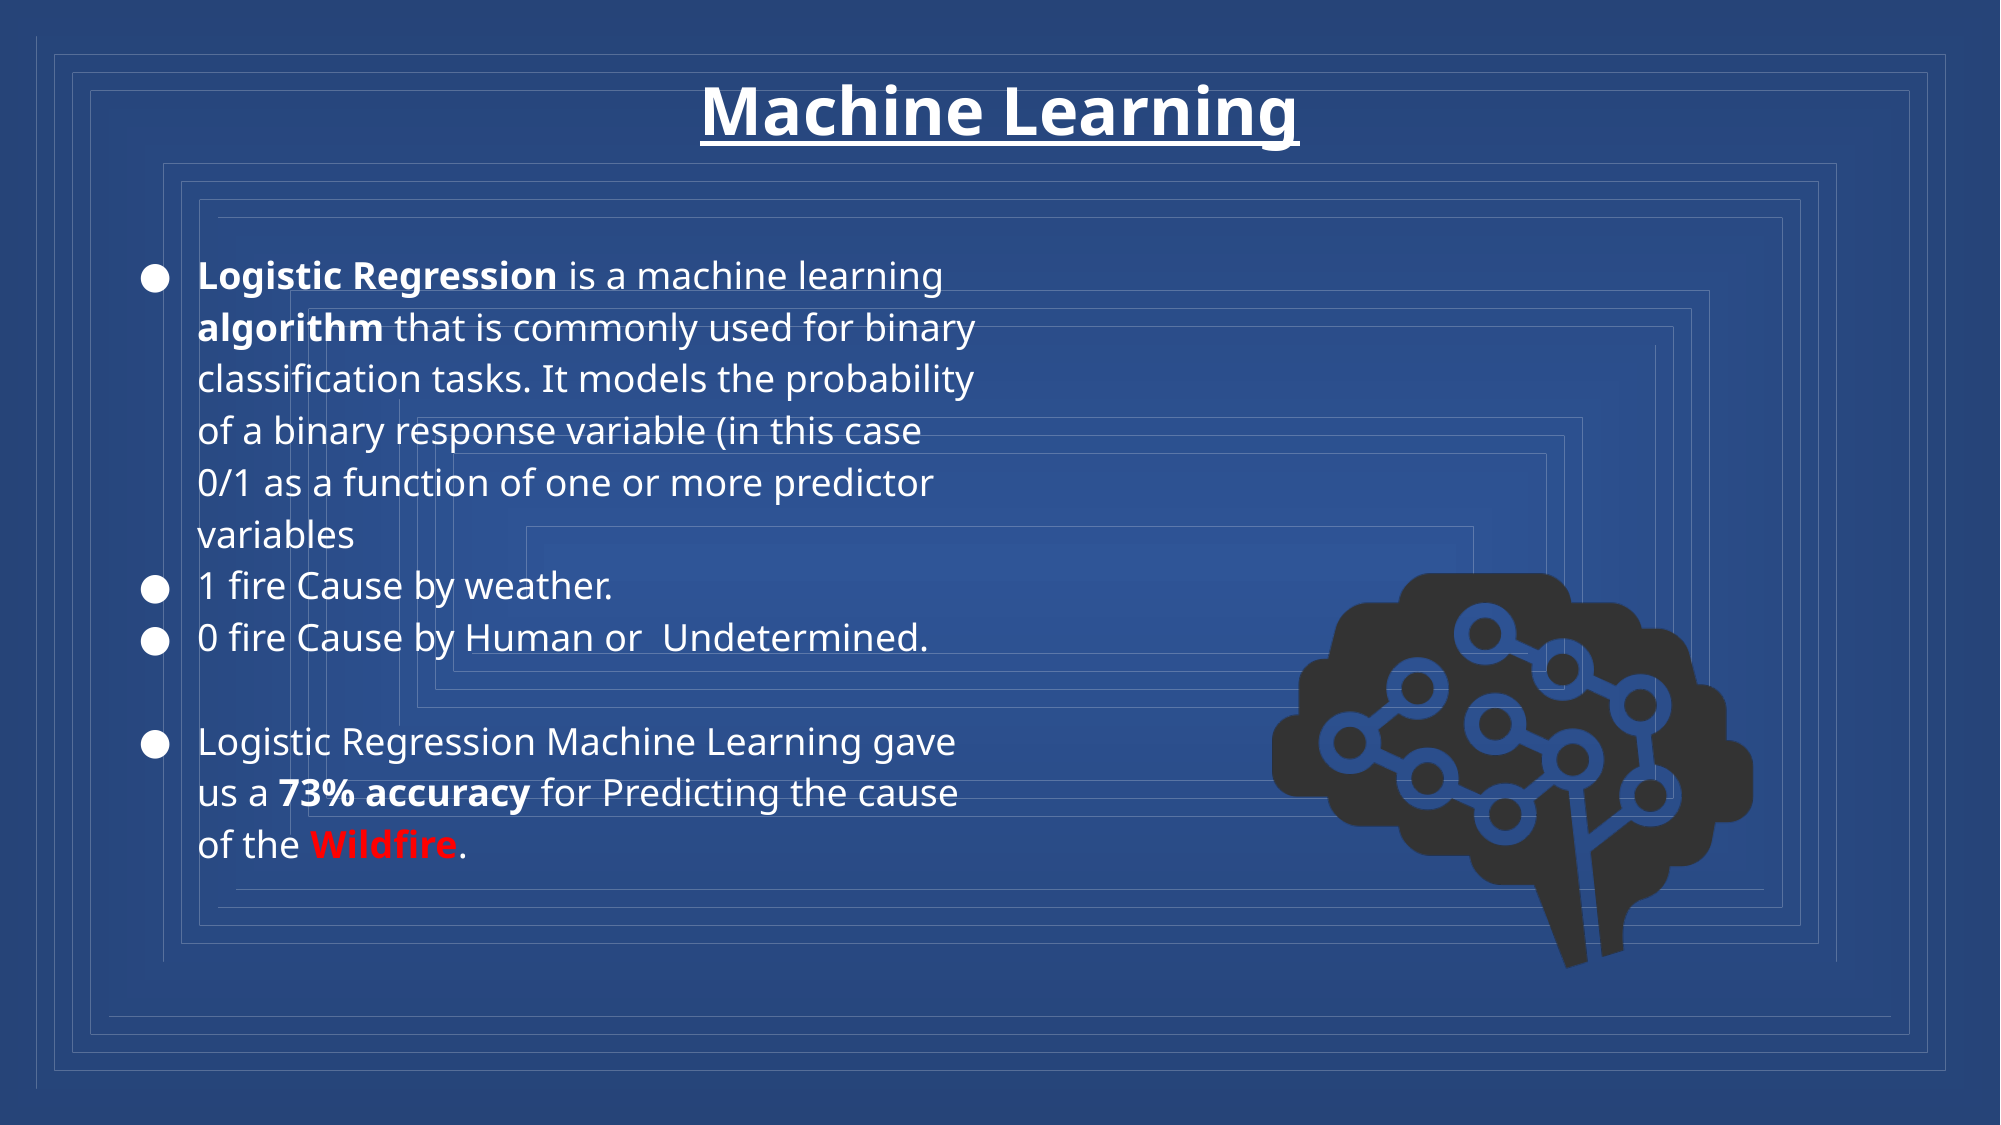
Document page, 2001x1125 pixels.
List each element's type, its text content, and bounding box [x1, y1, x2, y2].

picture [1245, 493, 1780, 1028]
text_box Logistic Regression is a machine learning algorithm that is commonly used for binary classification tasks. It models the probability of a binary response variable (in this case 0/1 as a function of one or more predictor variables 1 fire Cause by weather. 0 fire Cause by Human or Undetermined. Logistic Regression Machine Learning gave us a 73% accuracy for Predicting the cause of the Wildfire. [107, 237, 1000, 1081]
text_box [1000, 290, 1838, 708]
text_box [41, 290, 107, 708]
text_box Machine Learning [186, 0, 1814, 238]
